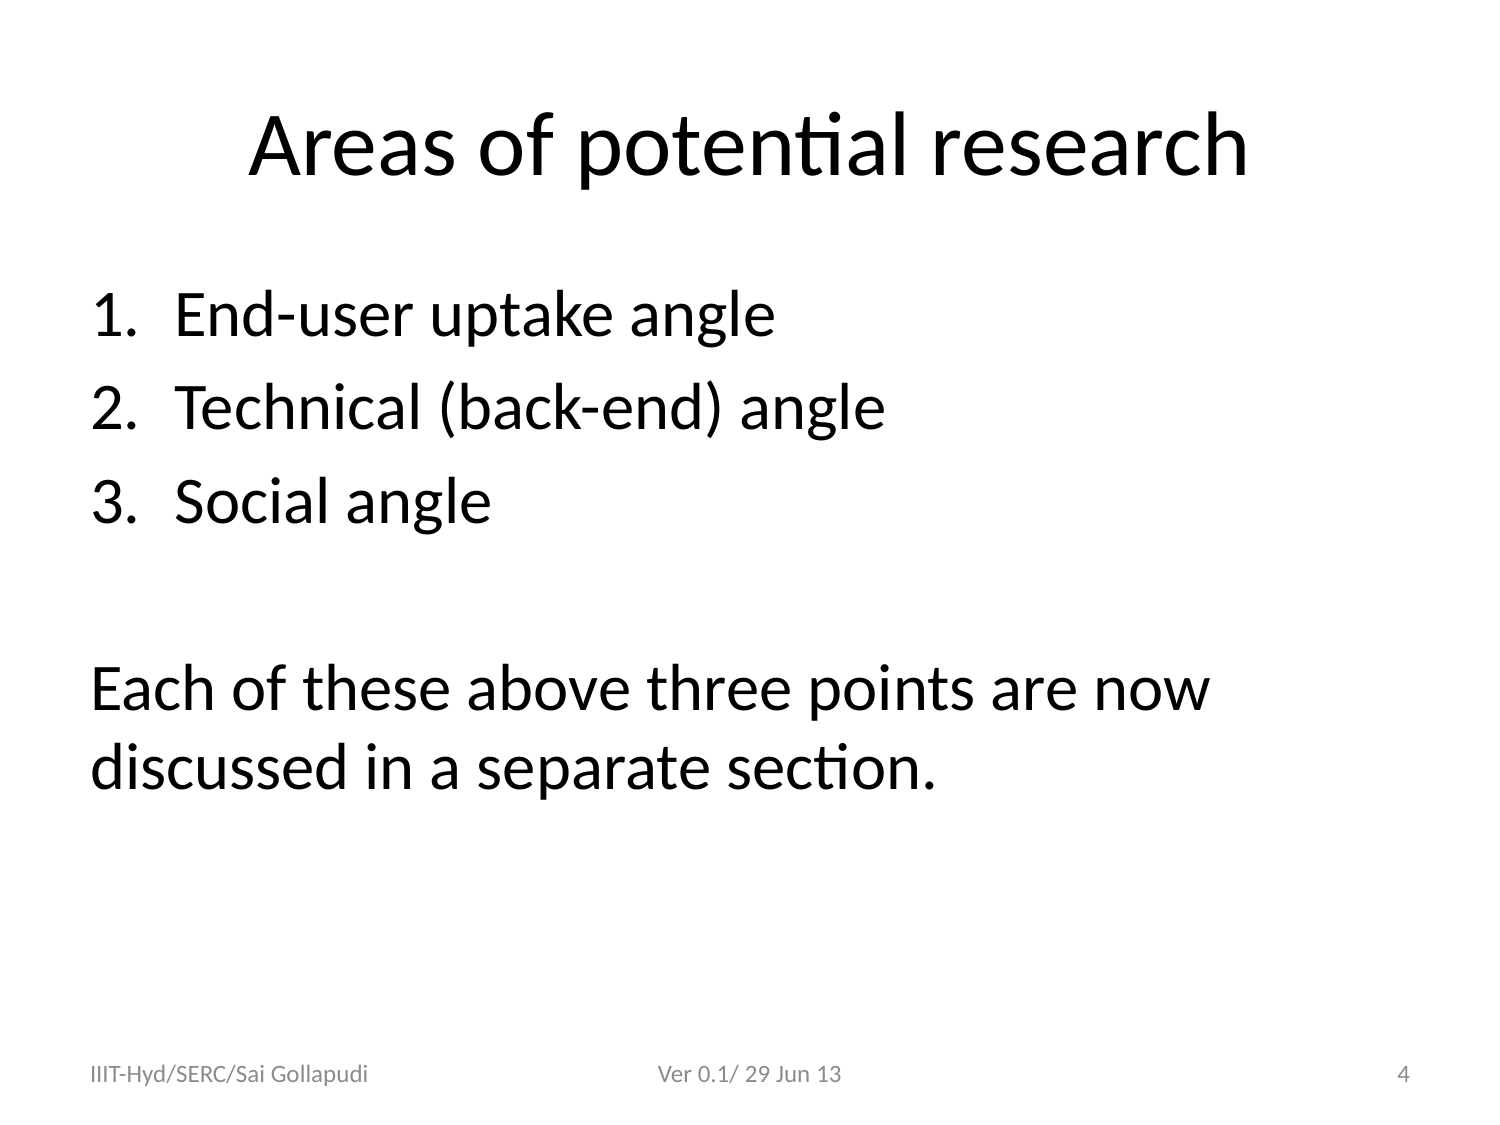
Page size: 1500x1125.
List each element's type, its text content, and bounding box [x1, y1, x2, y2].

title Areas of potential research [75, 45, 1425, 233]
slide_number IIIT-Hyd/SERC/Sai Gollapudi [75, 1042, 425, 1103]
list End-user uptake angle Technical (back-end) angle Social angle Each of these above three points are now discussed in a separate section. [75, 262, 1425, 1005]
footer Ver 0.1/ 29 Jun 13 [512, 1042, 988, 1103]
slide_number 4 [1074, 1042, 1425, 1103]
